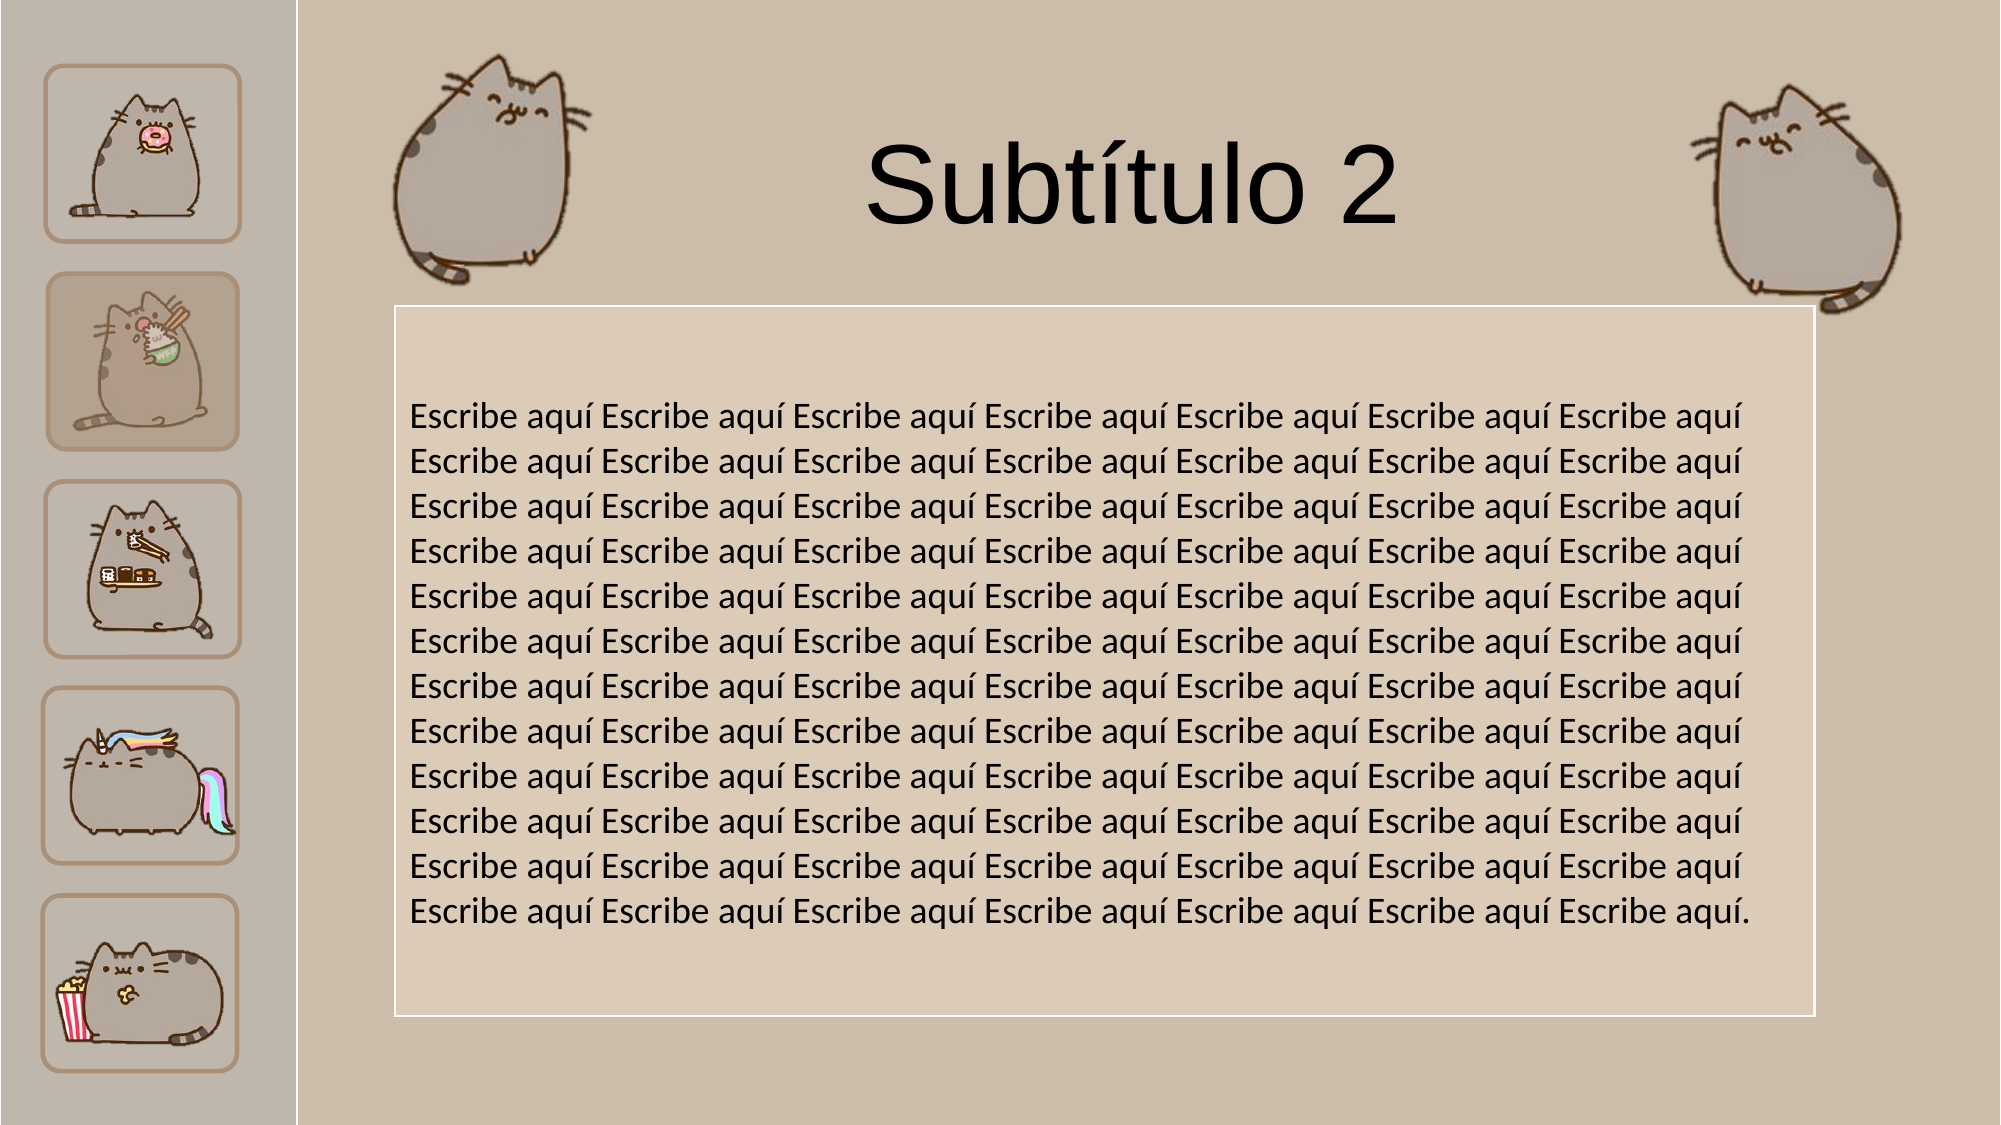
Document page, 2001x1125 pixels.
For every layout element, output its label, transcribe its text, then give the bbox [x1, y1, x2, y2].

text_box Escribe aquí Escribe aquí Escribe aquí Escribe aquí Escribe aquí Escribe aquí Escribe aquí Escribe aquí Escribe aquí Escribe aquí Escribe aquí Escribe aquí Escribe aquí Escribe aquí Escribe aquí Escribe aquí Escribe aquí Escribe aquí Escribe aquí Escribe aquí Escribe aquí Escribe aquí Escribe aquí Escribe aquí Escribe aquí Escribe aquí Escribe aquí Escribe aquí Escribe aquí Escribe aquí Escribe aquí Escribe aquí Escribe aquí Escribe aquí Escribe aquí Escribe aquí Escribe aquí Escribe aquí Escribe aquí Escribe aquí Escribe aquí Escribe aquí Escribe aquí Escribe aquí Escribe aquí Escribe aquí Escribe aquí Escribe aquí Escribe aquí Escribe aquí Escribe aquí Escribe aquí Escribe aquí Escribe aquí Escribe aquí Escribe aquí Escribe aquí Escribe aquí Escribe aquí Escribe aquí Escribe aquí Escribe aquí Escribe aquí Escribe aquí Escribe aquí Escribe aquí Escribe aquí Escribe aquí Escribe aquí Escribe aquí Escribe aquí Escribe aquí Escribe aquí Escribe aquí Escribe aquí Escribe aquí Escribe aquí Escribe aquí Escribe aquí Escribe aquí Escribe aquí Escribe aquí Escribe aquí Escribe aquí. [394, 305, 1815, 1017]
picture [38, 476, 259, 658]
picture [45, 918, 227, 1068]
picture [317, 20, 663, 323]
text_box [53, 65, 232, 69]
text_box [230, 275, 240, 447]
picture [25, 71, 241, 248]
picture [1614, 50, 1983, 353]
picture [53, 698, 244, 855]
text_box [43, 687, 235, 861]
text_box Subtítulo 2 [667, 103, 1609, 254]
picture [42, 271, 227, 457]
text_box [0, 0, 298, 1125]
text_box [42, 895, 237, 1066]
